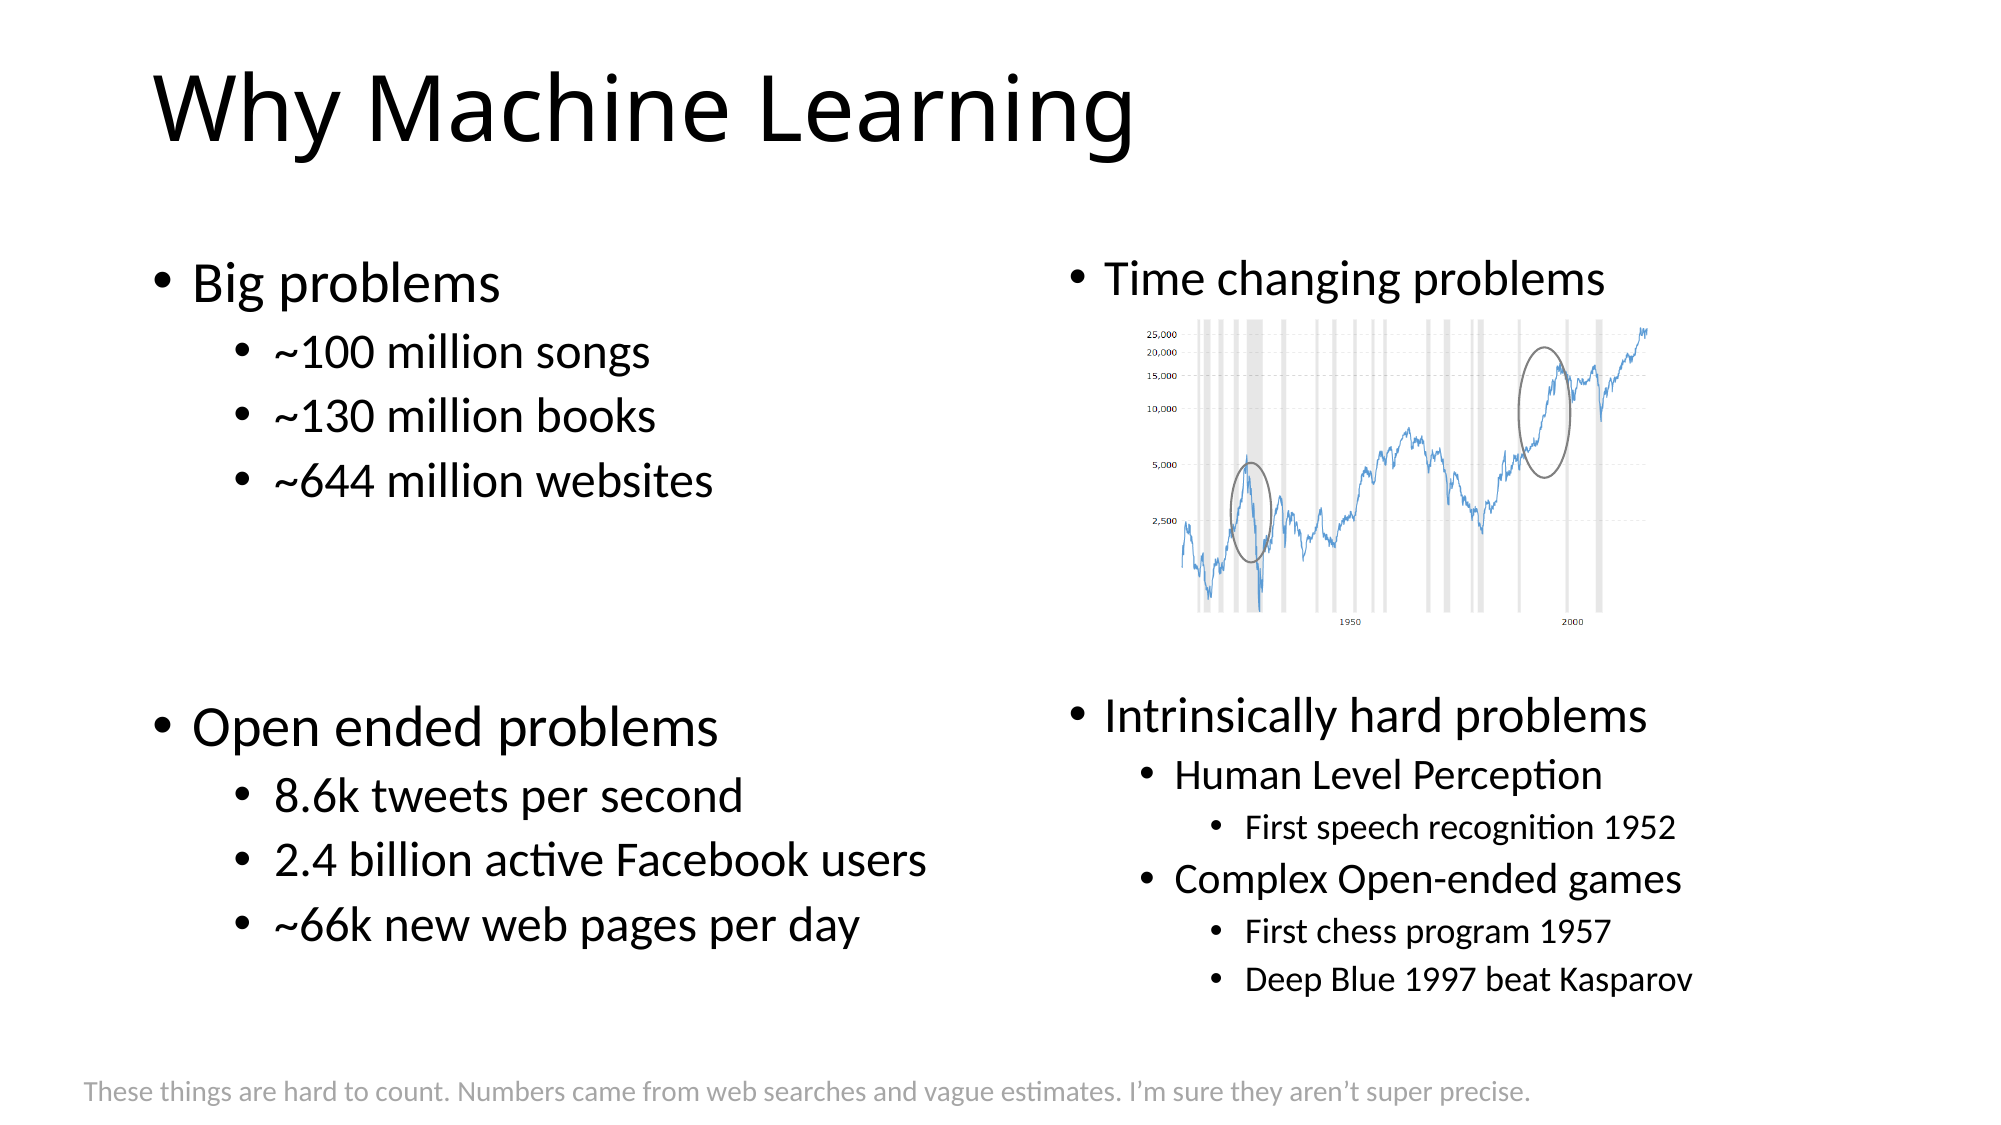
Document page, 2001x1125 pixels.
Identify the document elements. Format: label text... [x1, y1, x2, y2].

text_box These things are hard to count. Numbers came from web searches and vague estimates. I’m sure they aren’t super precise. [68, 1065, 1548, 1115]
list Time changing problems Intrinsically hard problems Human Level Perception First speech recognition 1952 Complex Open-ended games First chess program 1957 Deep Blue 1997 beat Kasparov [1053, 244, 1904, 1014]
title Why Machine Learning [137, 3, 1863, 221]
list Big problems ~100 million songs ~130 million books ~644 million websites Open ended problems 8.6k tweets per second 2.4 billion active Facebook users ~66k new web pages per day [137, 244, 988, 1014]
picture [1138, 311, 1670, 629]
